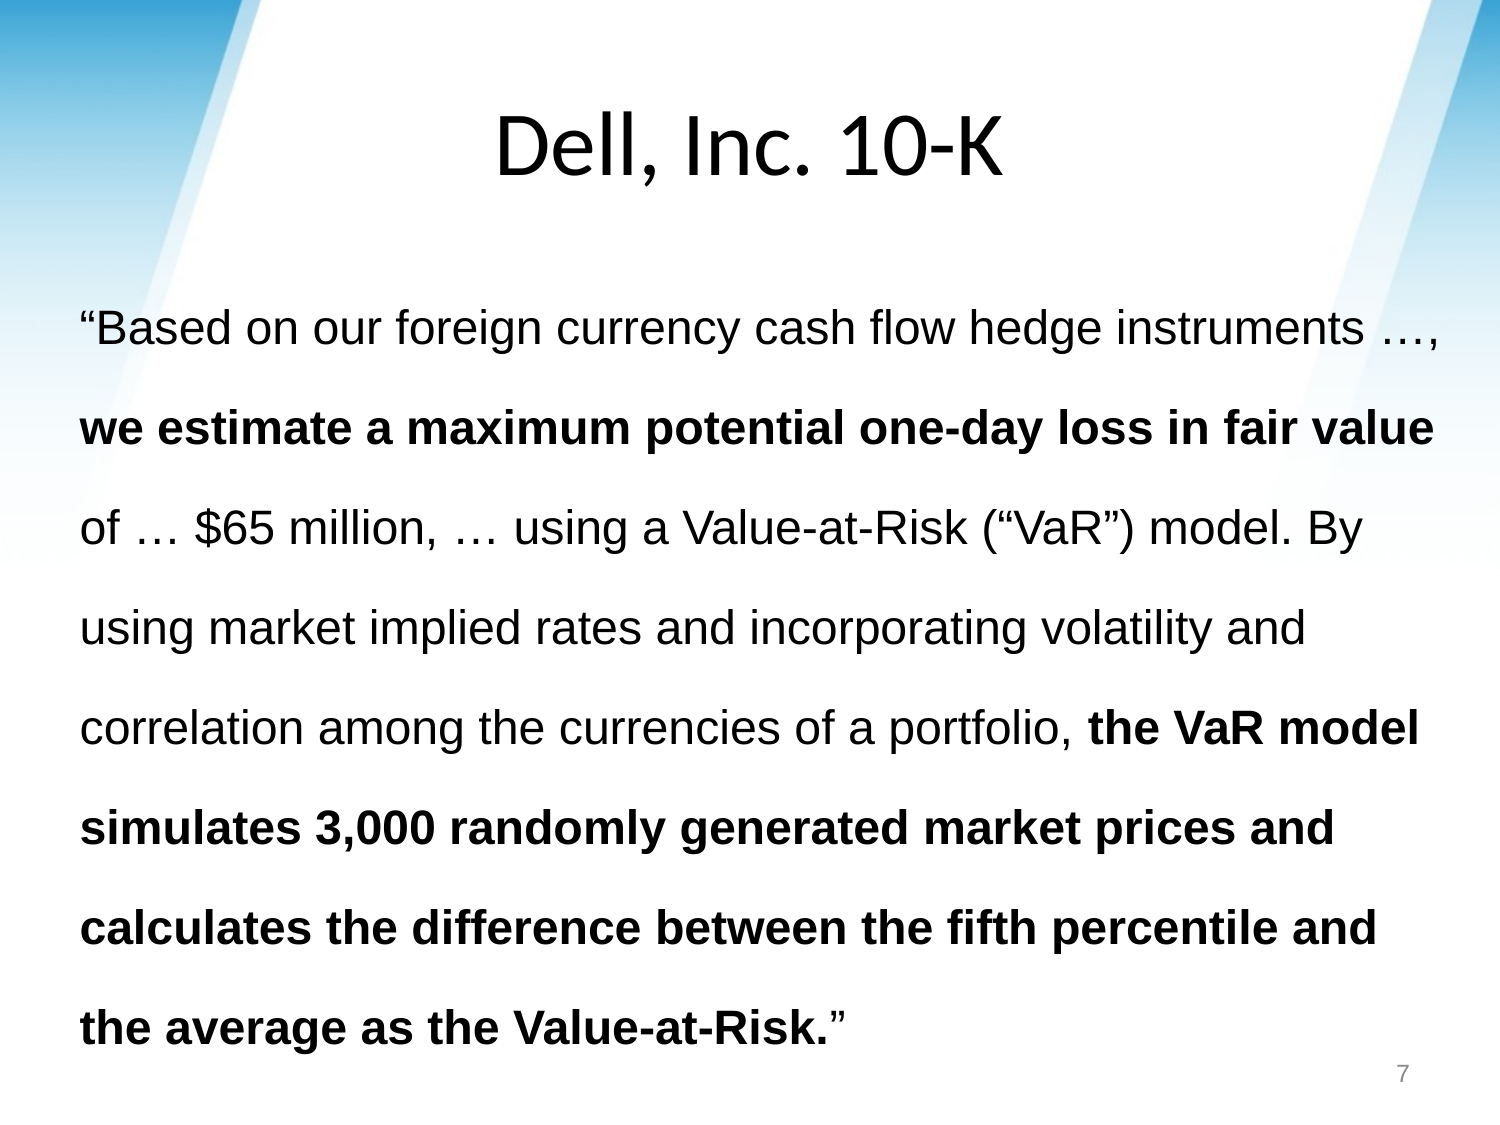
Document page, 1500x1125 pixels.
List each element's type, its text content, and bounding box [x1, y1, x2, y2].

picture [0, 0, 1500, 771]
title Dell, Inc. 10-K [75, 45, 1425, 233]
text_box “Based on our foreign currency cash flow hedge instruments …, we estimate a maximum potential one-day loss in fair value of … $65 million, … using a Value-at-Risk (“VaR”) model. By using market implied rates and incorporating volatility and correlation among the currencies of a portfolio, the VaR model simulates 3,000 randomly generated market prices and calculates the difference between the fifth percentile and the average as the Value-at-Risk.” [64, 278, 1471, 1094]
slide_number 7 [1074, 1042, 1425, 1103]
